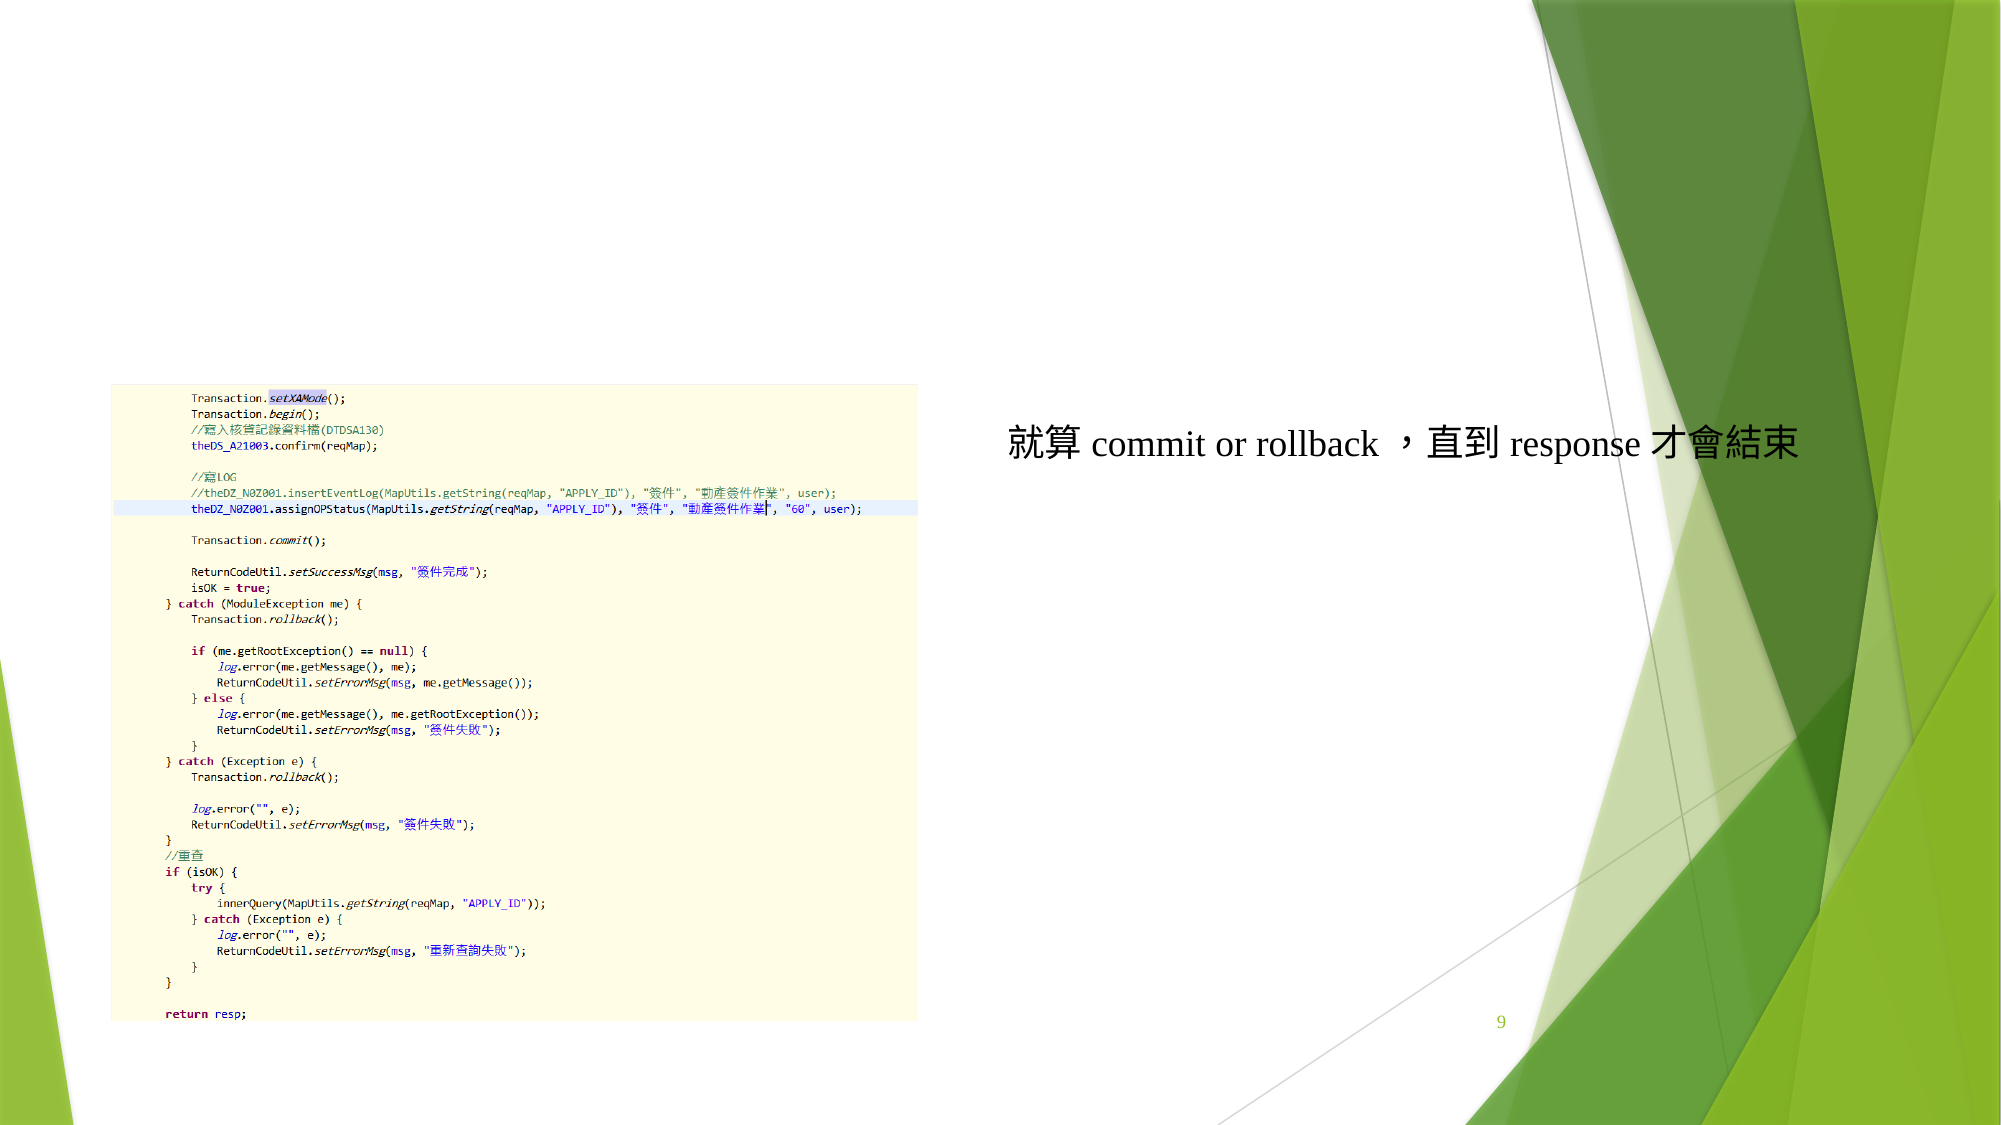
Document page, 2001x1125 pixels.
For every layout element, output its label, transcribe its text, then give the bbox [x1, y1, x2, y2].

text_box 就算commit or rollback，直到response才會結束 [992, 411, 1816, 472]
slide_number 9 [1409, 991, 1522, 1051]
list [110, 383, 919, 1022]
